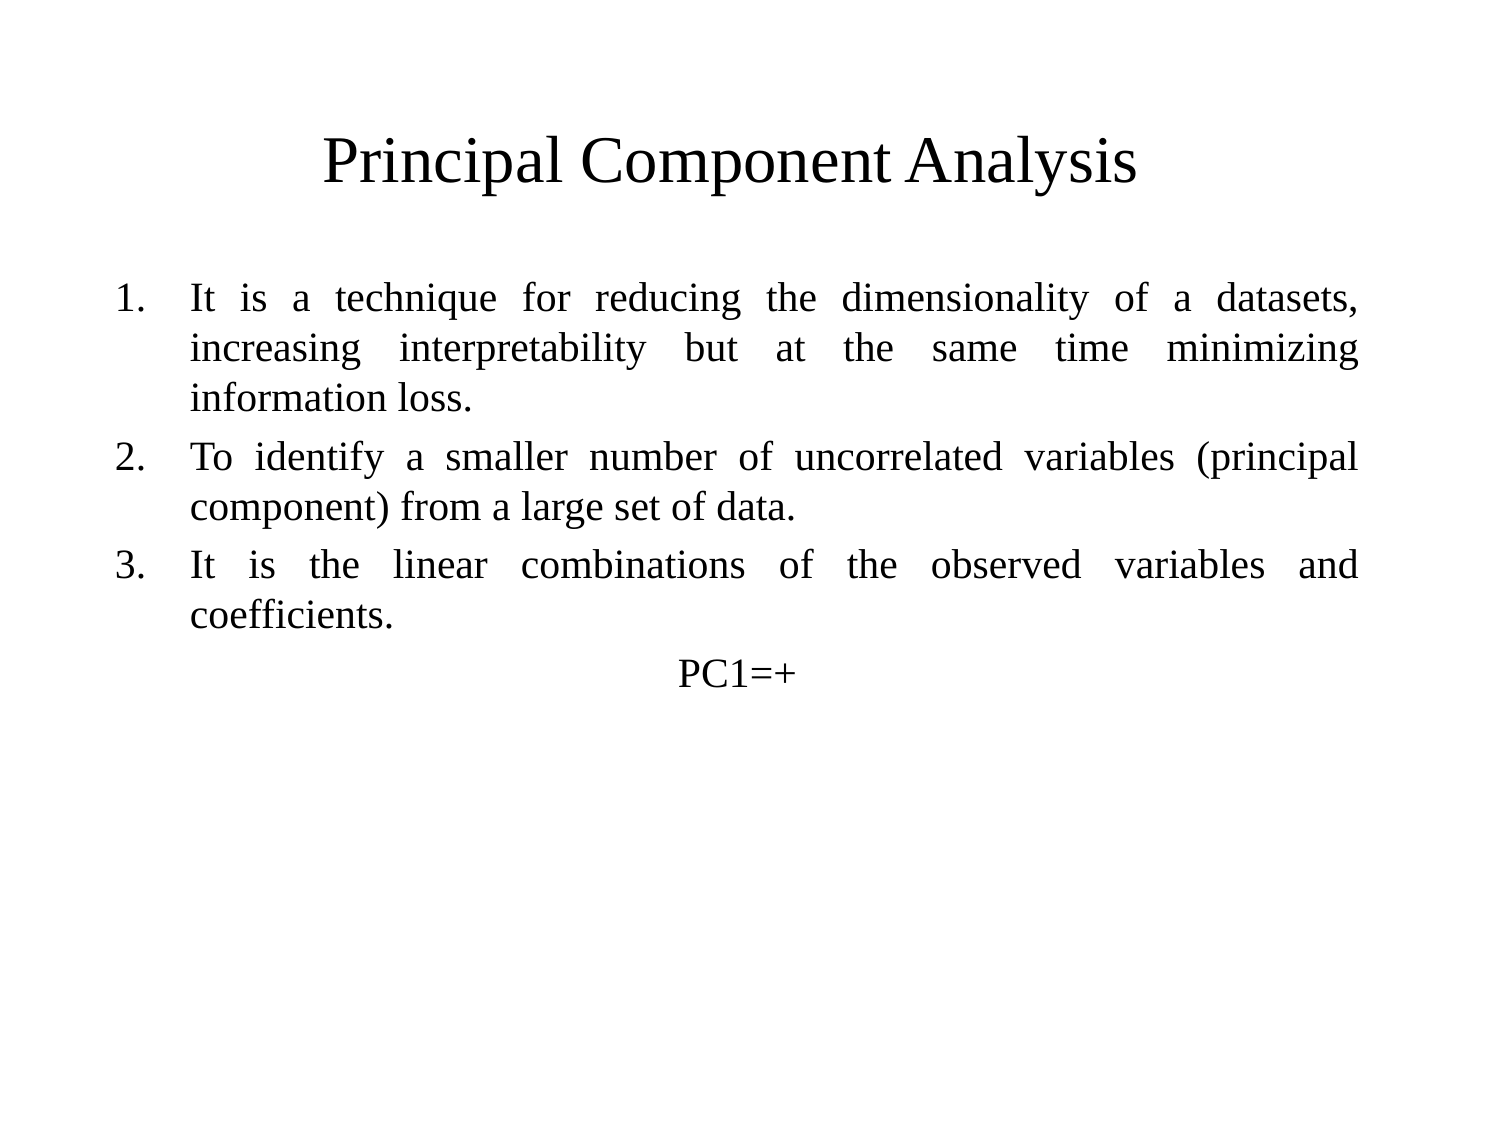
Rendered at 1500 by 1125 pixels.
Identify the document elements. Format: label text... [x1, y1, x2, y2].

title Principal Component Analysis [150, 75, 1313, 238]
